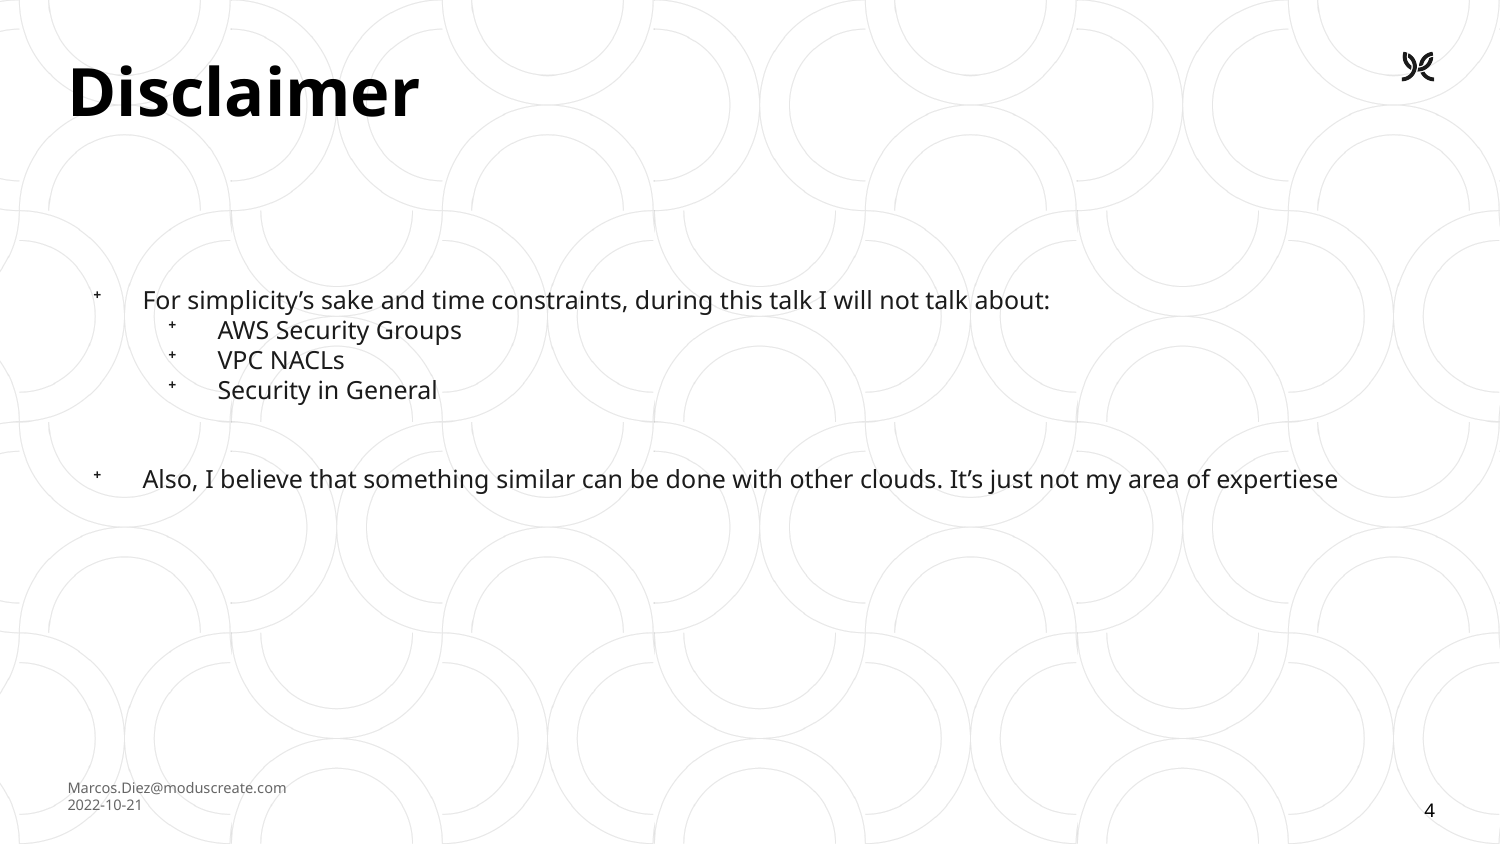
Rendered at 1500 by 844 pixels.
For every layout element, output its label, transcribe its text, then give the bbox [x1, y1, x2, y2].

slide_number 4 [1345, 800, 1436, 823]
list For simplicity’s sake and time constraints, during this talk I will not talk about: AWS Security Groups VPC NACLs Security in General Also, I believe that something similar can be done with other clouds. It’s just not my area of expertiese [67, 284, 1436, 742]
text_box [137, 146, 1405, 277]
picture [1400, 49, 1436, 84]
title Disclaimer [67, 49, 1335, 180]
